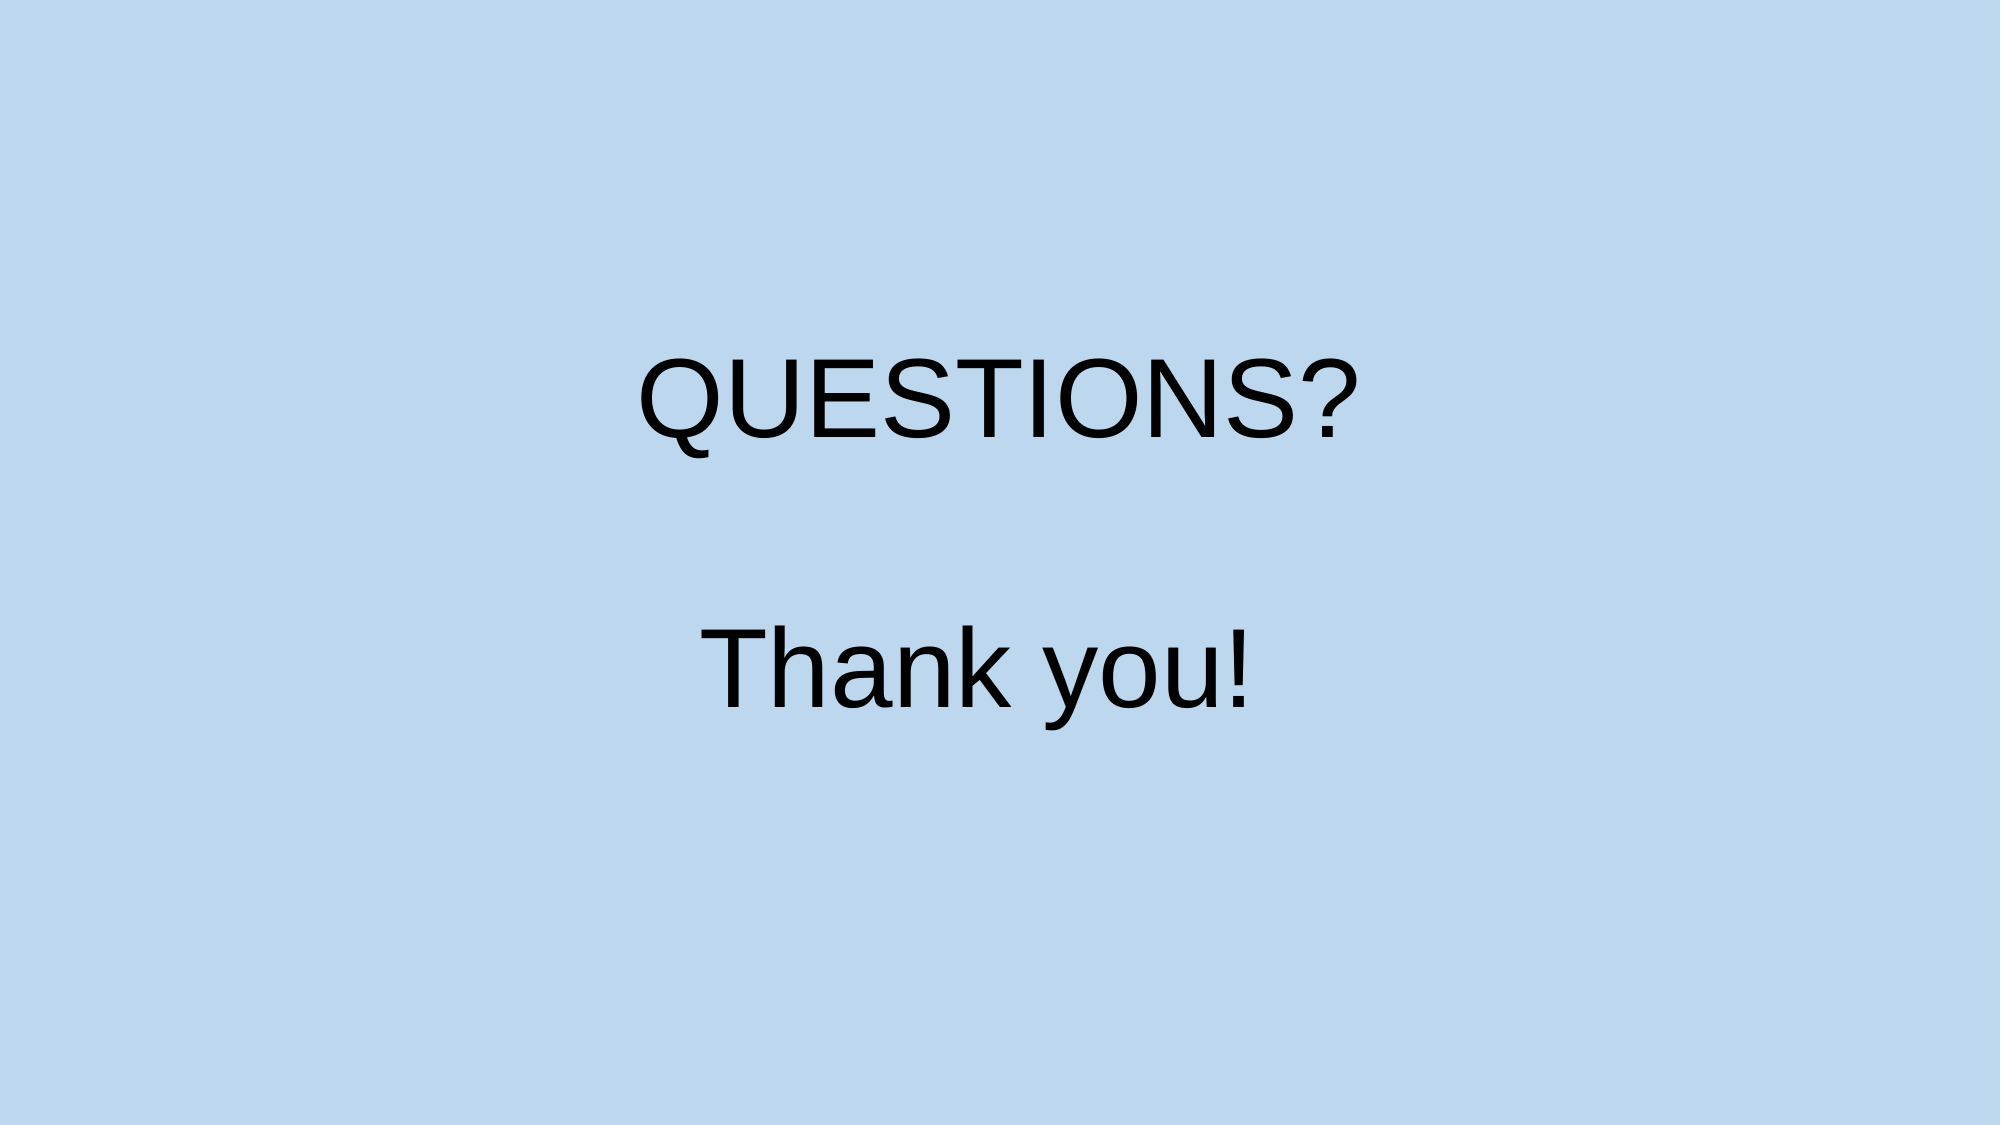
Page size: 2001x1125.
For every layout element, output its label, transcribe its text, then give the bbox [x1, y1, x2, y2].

text_box QUESTIONS? Thank you! [622, 317, 1430, 738]
